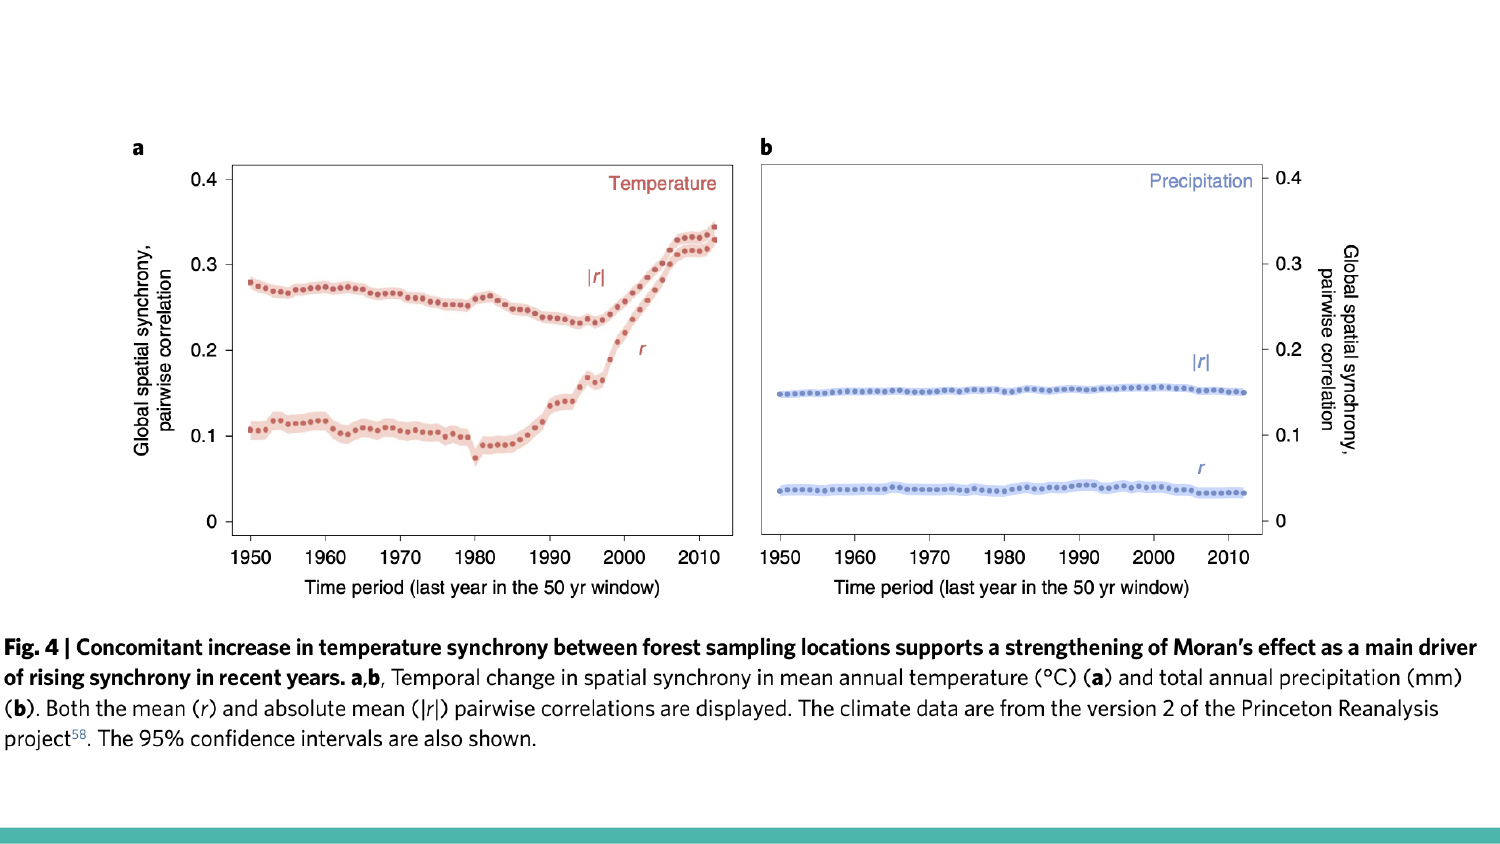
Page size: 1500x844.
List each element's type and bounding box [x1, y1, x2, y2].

picture [0, 90, 1500, 753]
